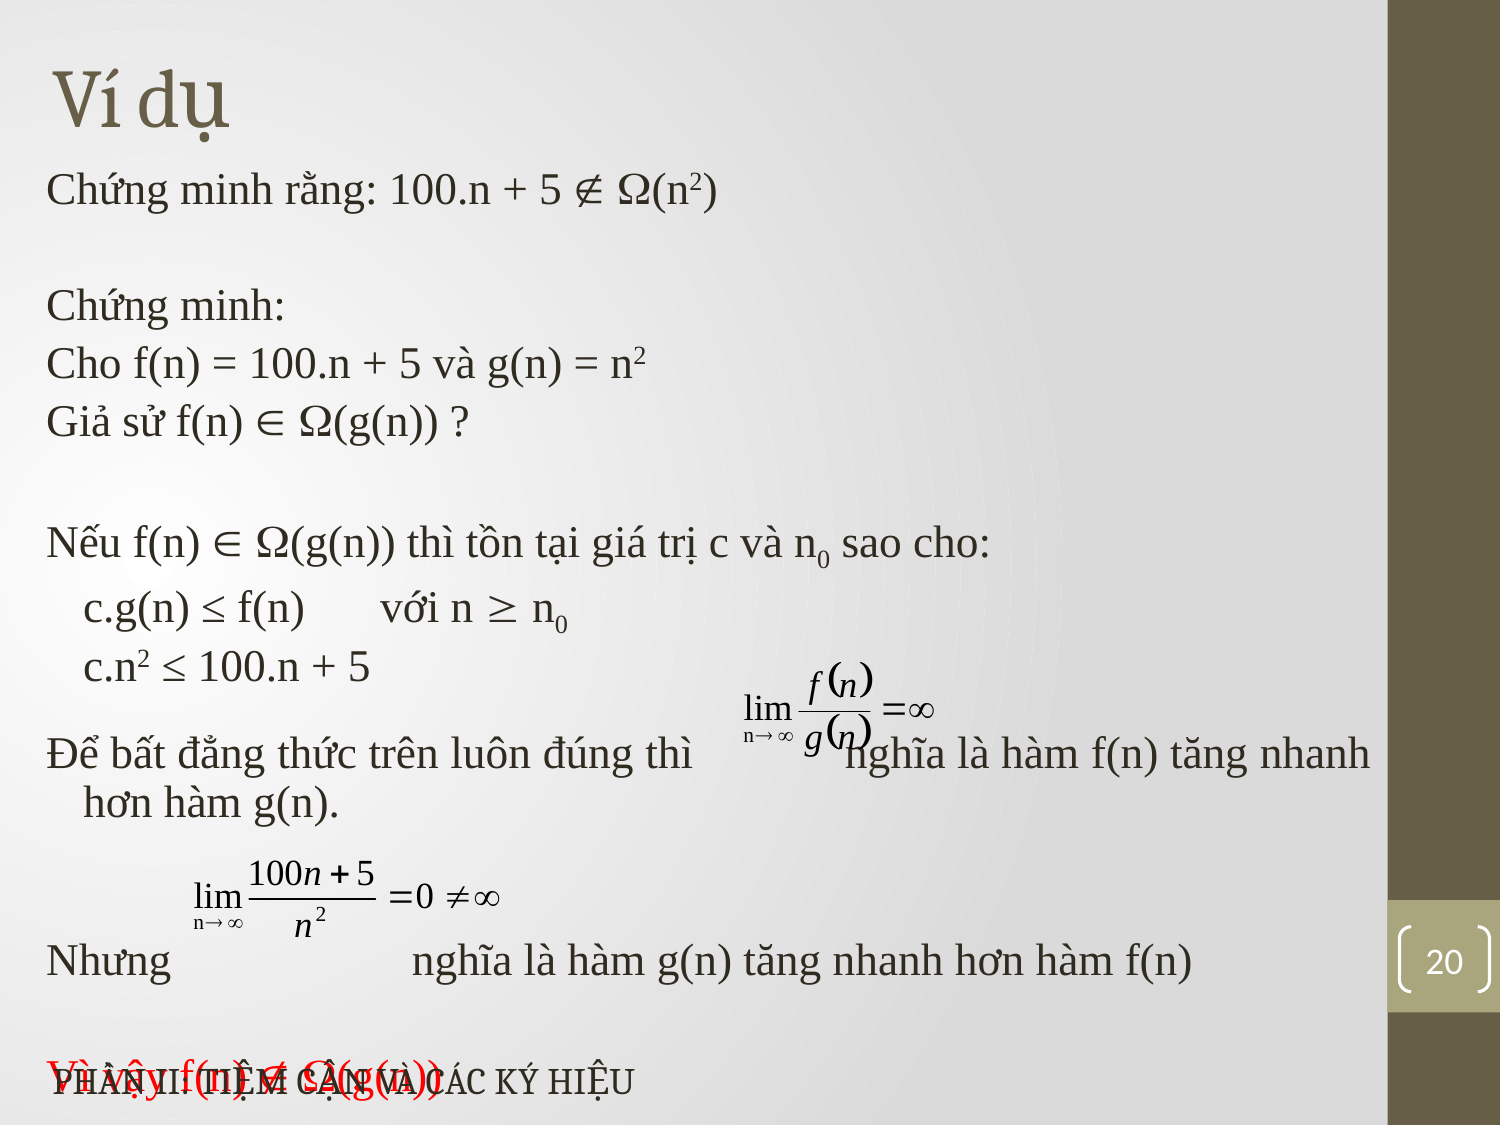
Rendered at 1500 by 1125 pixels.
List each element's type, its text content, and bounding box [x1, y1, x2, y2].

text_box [186, 849, 507, 946]
list Chứng minh rằng: 100.n + 5  (n2) Chứng minh: Cho f(n) = 100.n + 5 và g(n) = n2 Giả sử f(n)  (g(n)) ? Nếu f(n)  (g(n)) thì tồn tại giá trị c và n0 sao cho: c.g(n) ≤ f(n) với n  n0 c.n2 ≤ 100.n + 5 Để bất đẳng thức trên luôn đúng thì nghĩa là hàm f(n) tăng nhanh hơn hàm g(n). Nhưng nghĩa là hàm g(n) tăng nhanh hơn hàm f(n) Vì vậy f(n)  (g(n)) [12, 157, 1388, 1113]
slide_number 20 [1397, 925, 1492, 994]
text_box PHẦN II: TIỆM CẬN VÀ CÁC KÝ HIỆU [37, 1049, 1338, 1110]
text_box Ví dụ [37, 24, 1000, 163]
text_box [736, 661, 941, 765]
